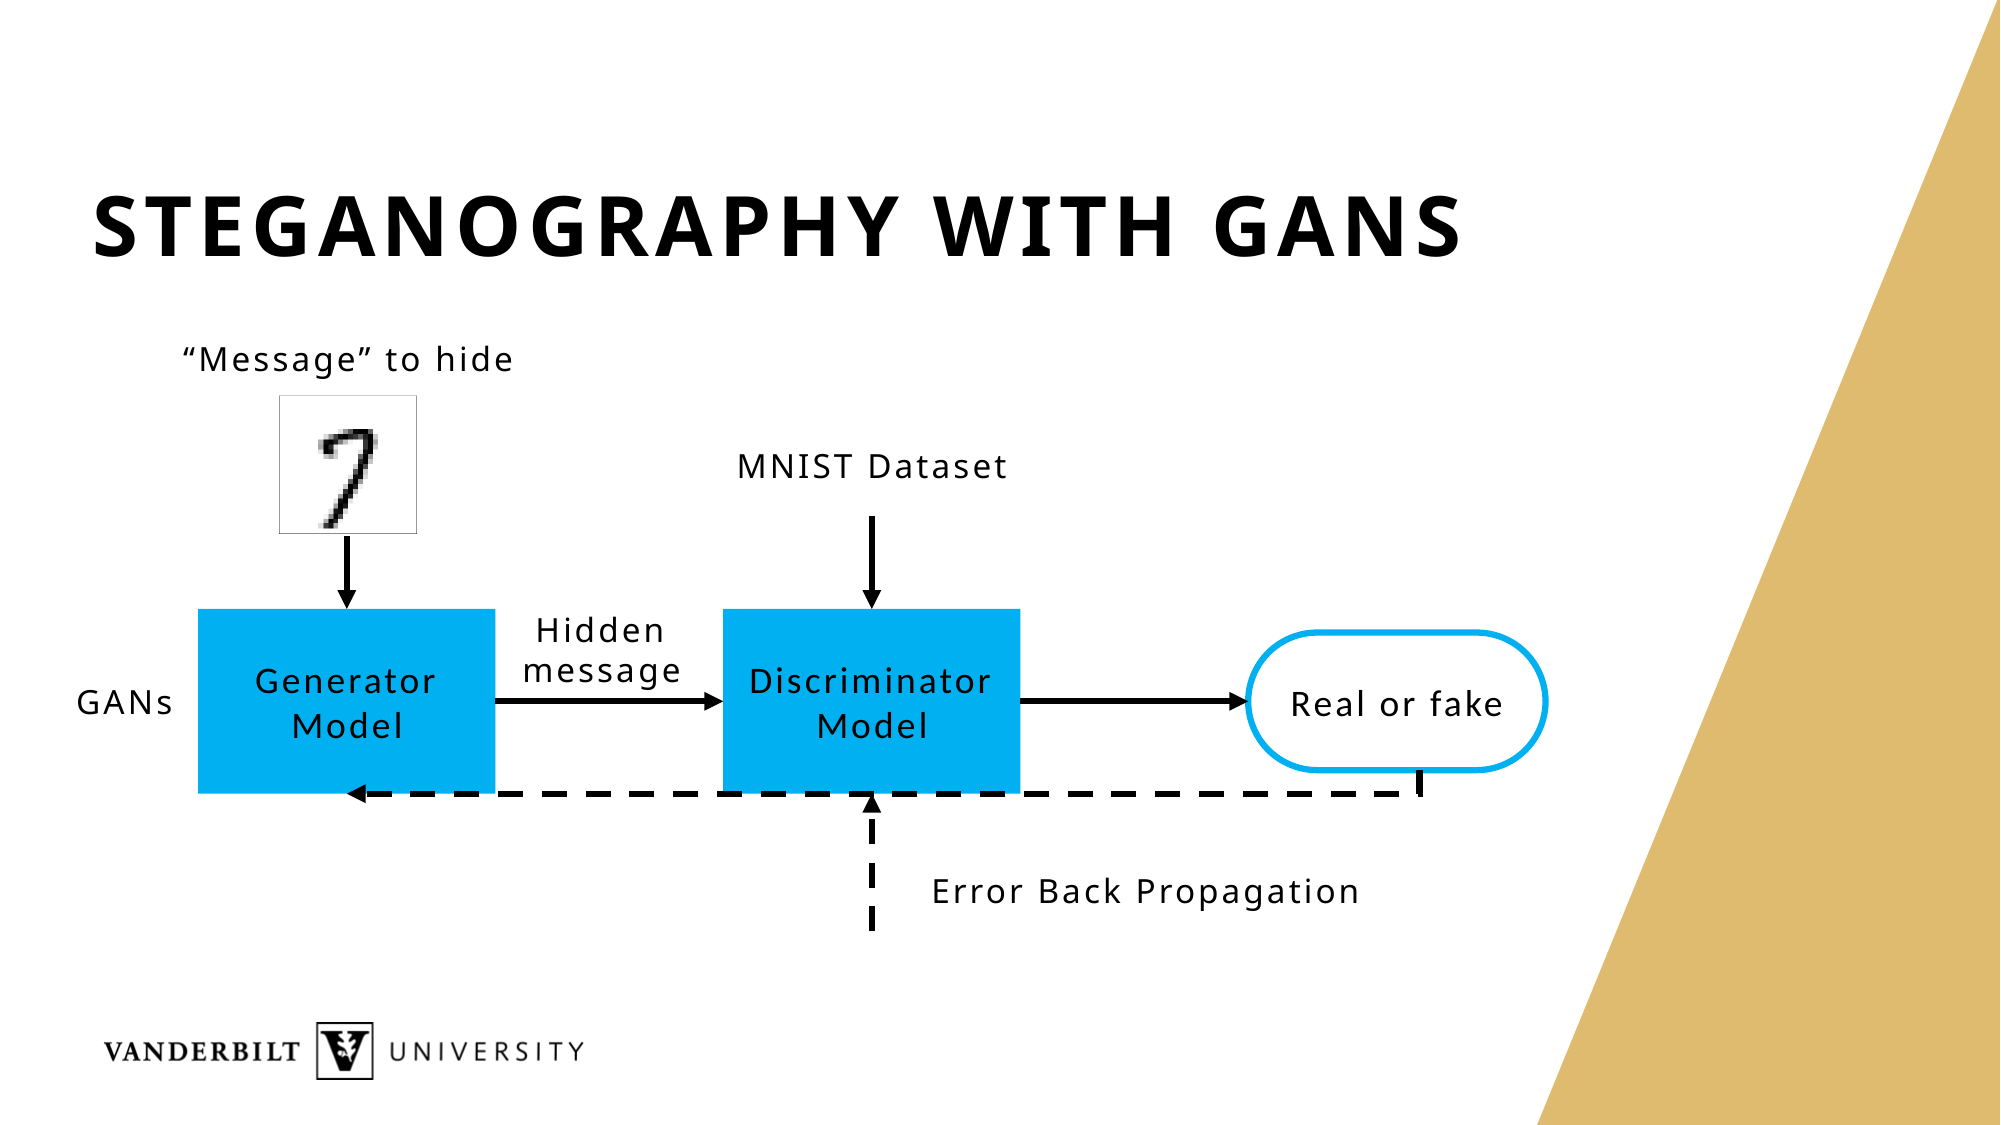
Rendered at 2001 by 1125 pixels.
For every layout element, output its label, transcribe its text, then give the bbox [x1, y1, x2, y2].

text_box MNIST Dataset [709, 438, 1034, 493]
text_box GANs [60, 673, 188, 729]
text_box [346, 770, 1420, 794]
text_box Real or fake [1247, 631, 1547, 772]
title Steganography with GANs [77, 64, 1582, 283]
text_box Generator Model [197, 608, 497, 795]
text_box “Message” to hide [164, 330, 533, 386]
text_box Error Back Propagation [901, 863, 1391, 918]
text_box Hidden message [477, 601, 726, 697]
picture [276, 394, 418, 537]
picture [103, 1022, 584, 1080]
text_box Discriminator Model [722, 608, 1022, 770]
